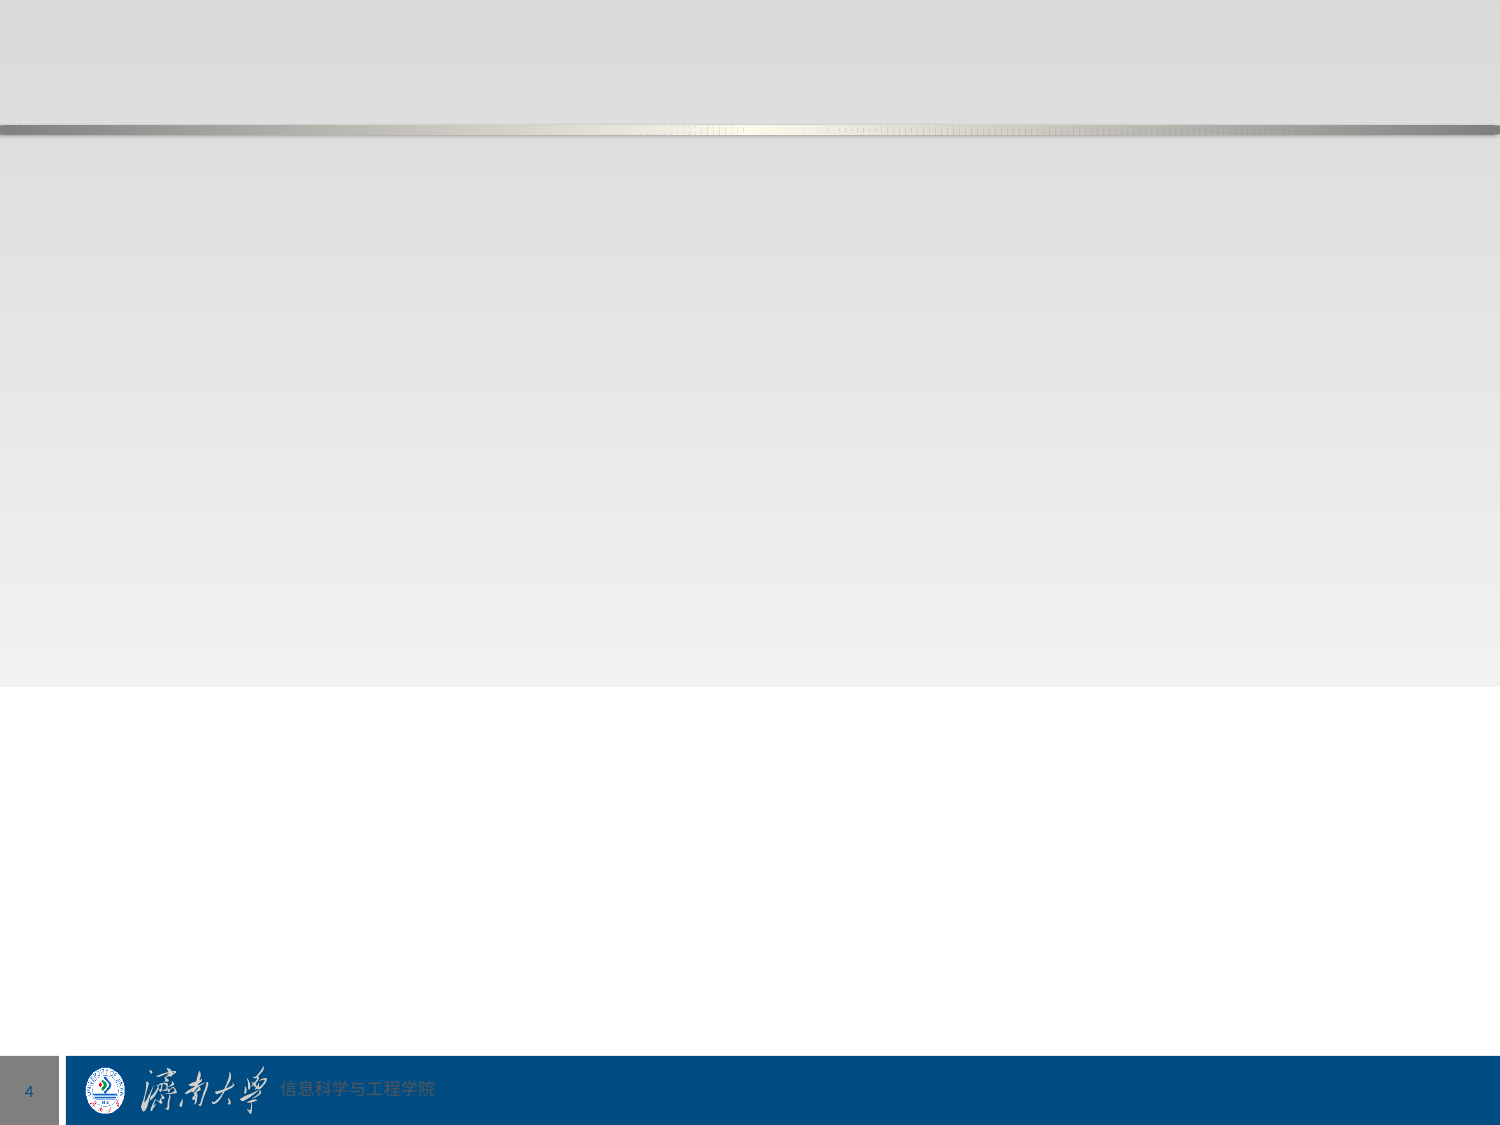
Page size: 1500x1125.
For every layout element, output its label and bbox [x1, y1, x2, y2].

picture [85, 1067, 125, 1114]
